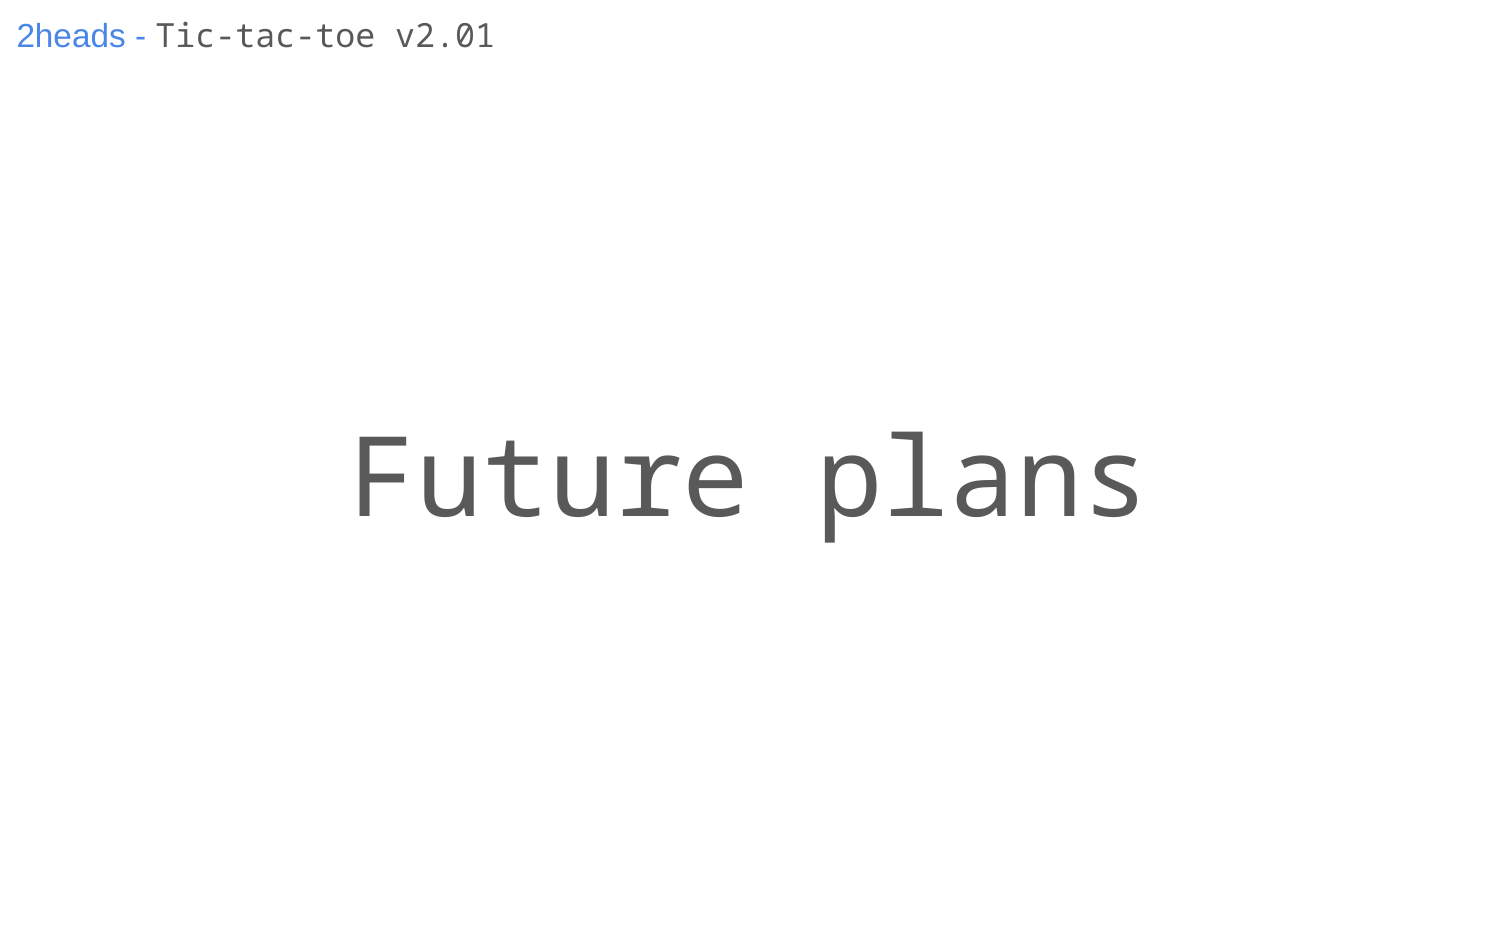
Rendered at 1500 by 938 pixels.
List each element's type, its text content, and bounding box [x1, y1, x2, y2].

list Future plans [0, 210, 1500, 715]
title 2heads - Tic-tac-toe v2.01 [0, 0, 1500, 98]
